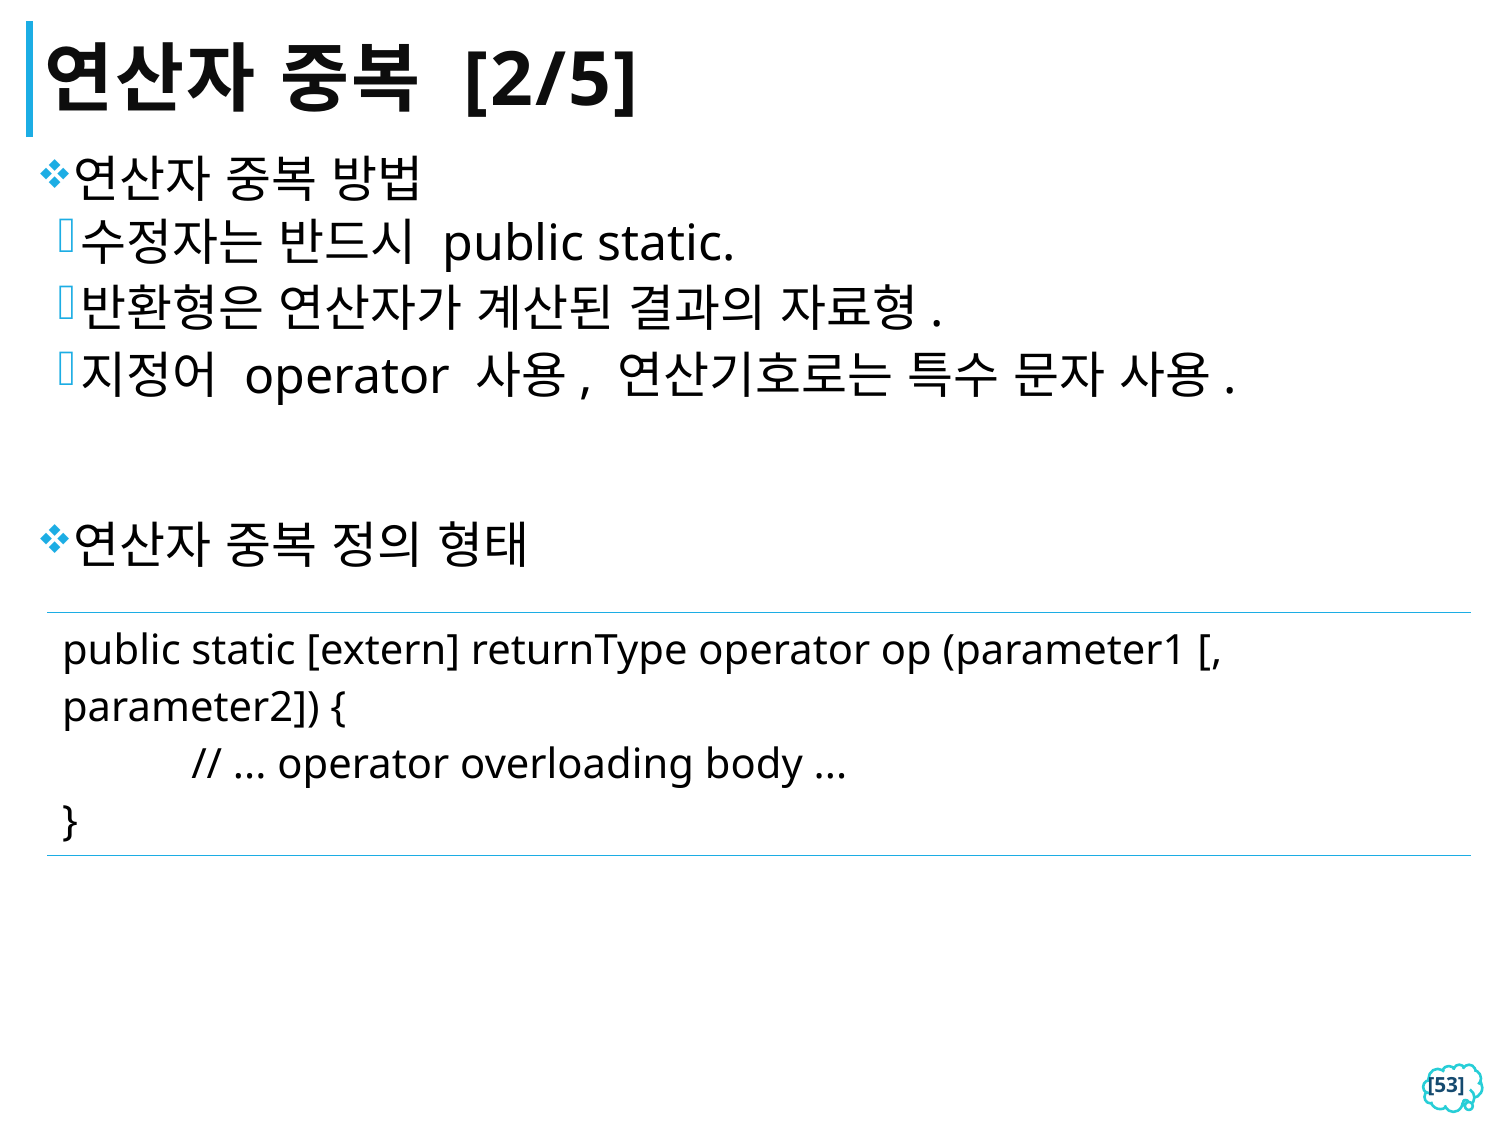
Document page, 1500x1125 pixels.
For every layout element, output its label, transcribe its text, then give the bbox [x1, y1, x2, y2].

slide_number [52] [1385, 1059, 1480, 1111]
table_header public static [extern] returnType operator op (parameter1 [, parameter2]) { // ... operator overloading body ... } [47, 613, 1471, 855]
title 연산자 중복 [2/5] [29, 21, 1226, 138]
list 연산자 중복 방법 수정자는 반드시 public static. 반환형은 연산자가 계산된 결과의 자료형. 지정어 operator 사용, 연산기호로는 특수 문자 사용. 연산자 중복 정의 형태 [29, 147, 1471, 1069]
